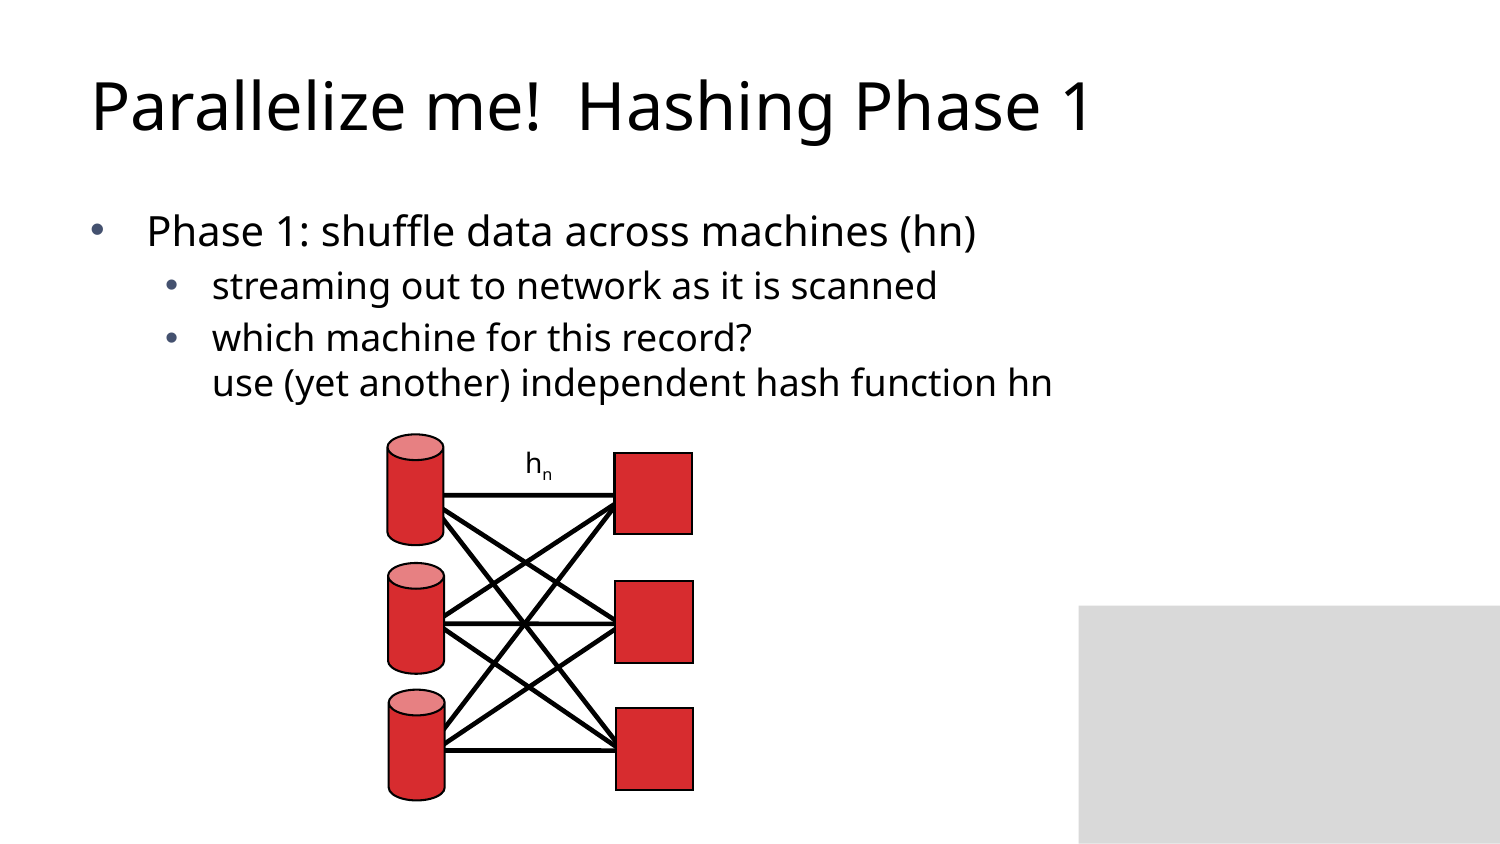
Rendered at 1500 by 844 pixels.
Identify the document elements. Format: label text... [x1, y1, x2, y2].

text_box hn [510, 438, 567, 492]
text_box [388, 689, 445, 801]
title Parallelize me! Hashing Phase 1 [75, 33, 1425, 175]
text_box [388, 562, 445, 674]
text_box [615, 708, 694, 790]
text_box [614, 452, 692, 535]
text_box [615, 581, 693, 663]
list Phase 1: shuffle data across machines (hn) streaming out to network as it is scanned which machine for this record? use (yet another) independent hash function hn [75, 196, 1425, 754]
text_box [387, 434, 444, 546]
